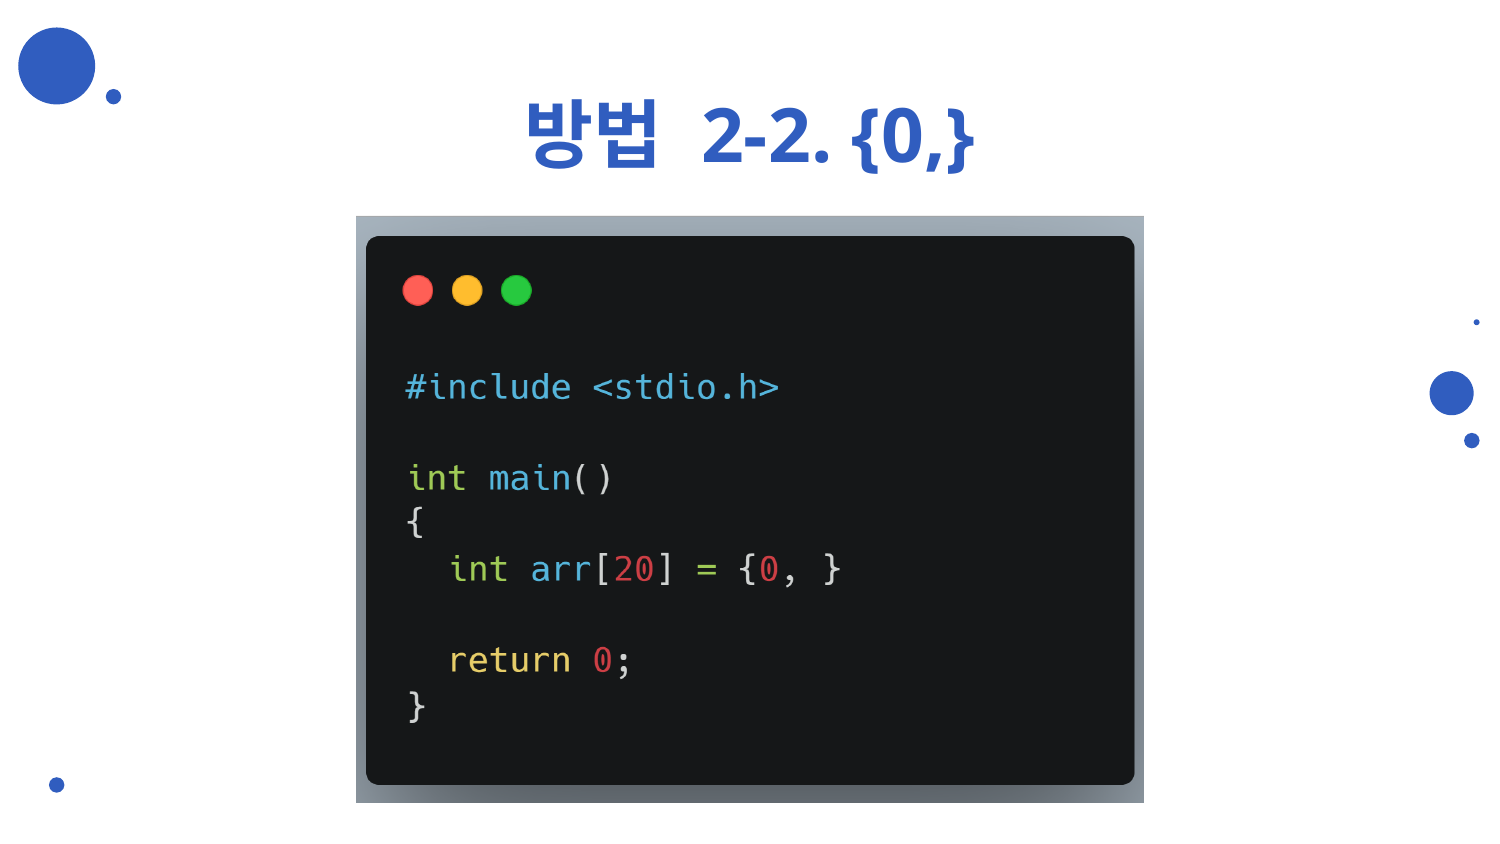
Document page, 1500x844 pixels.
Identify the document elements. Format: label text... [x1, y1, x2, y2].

title 방법 2-2. {0,} [0, 72, 1500, 167]
picture [356, 215, 1144, 804]
